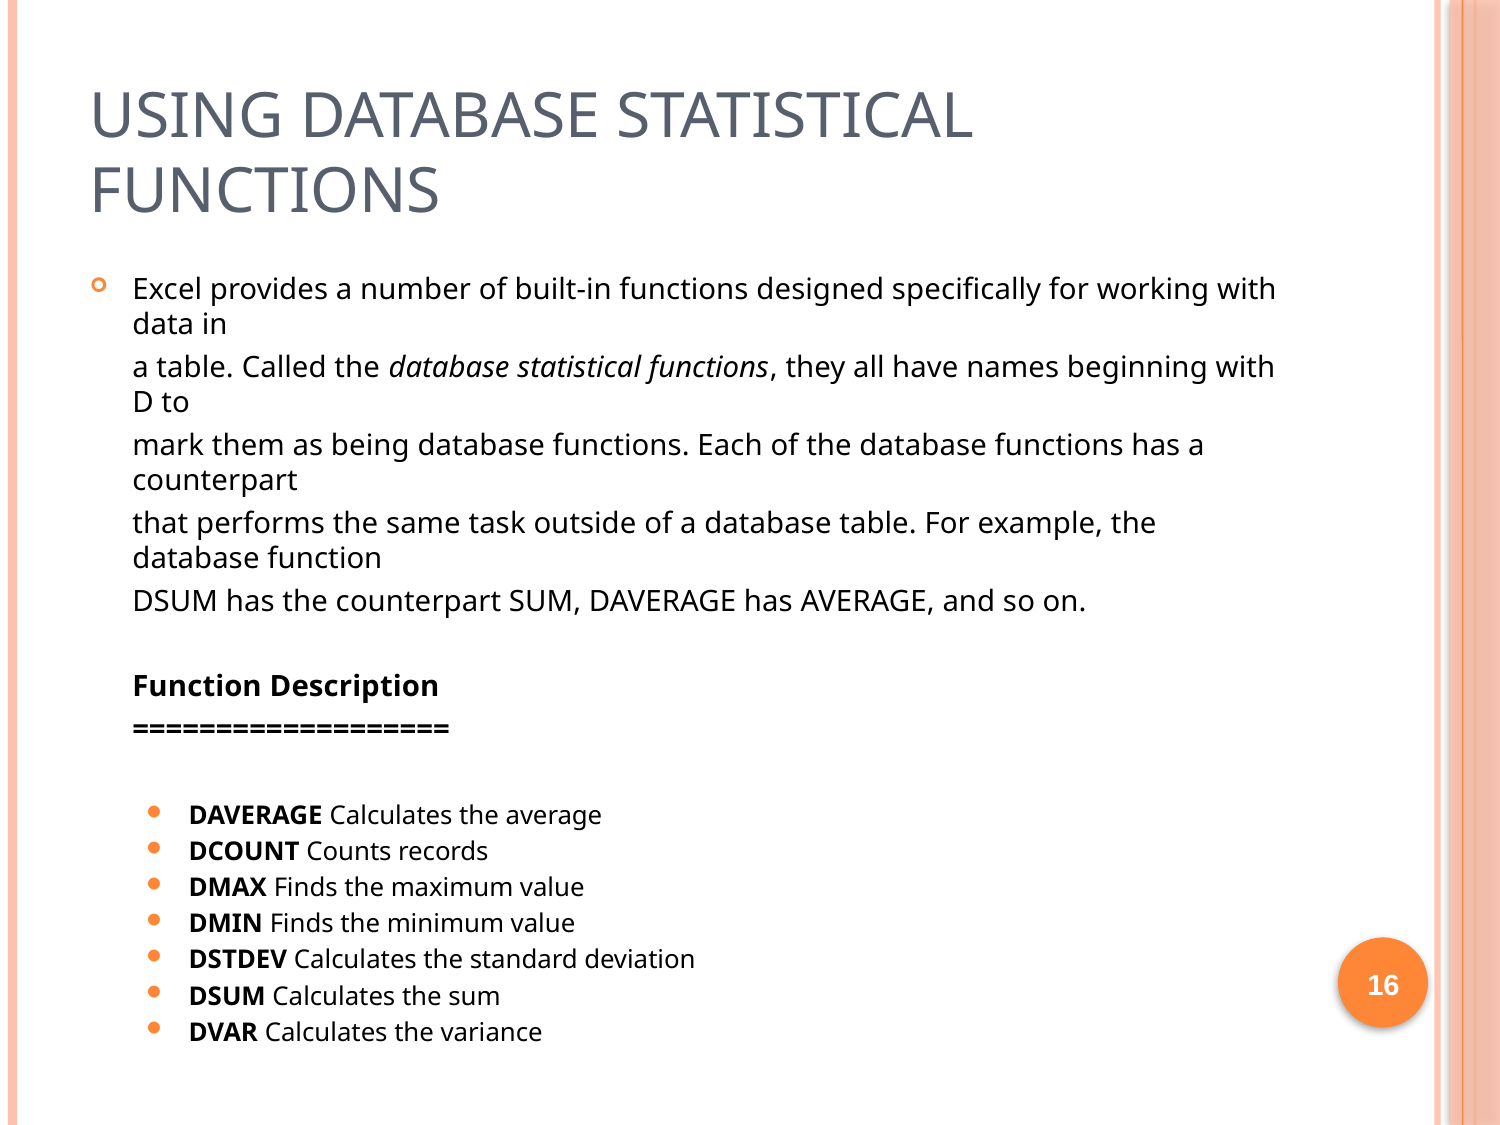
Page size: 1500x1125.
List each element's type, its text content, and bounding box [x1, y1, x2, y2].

list Excel provides a number of built-in functions designed specifically for working with data in a table. Called the database statistical functions, they all have names beginning with D to mark them as being database functions. Each of the database functions has a counterpart that performs the same task outside of a database table. For example, the database function DSUM has the counterpart SUM, DAVERAGE has AVERAGE, and so on. Function Description =================== DAVERAGE Calculates the average DCOUNT Counts records DMAX Finds the maximum value DMIN Finds the minimum value DSTDEV Calculates the standard deviation DSUM Calculates the sum DVAR Calculates the variance [75, 262, 1300, 1062]
slide_number 16 [1333, 940, 1434, 1027]
title Using database statistical functions [75, 45, 1300, 233]
